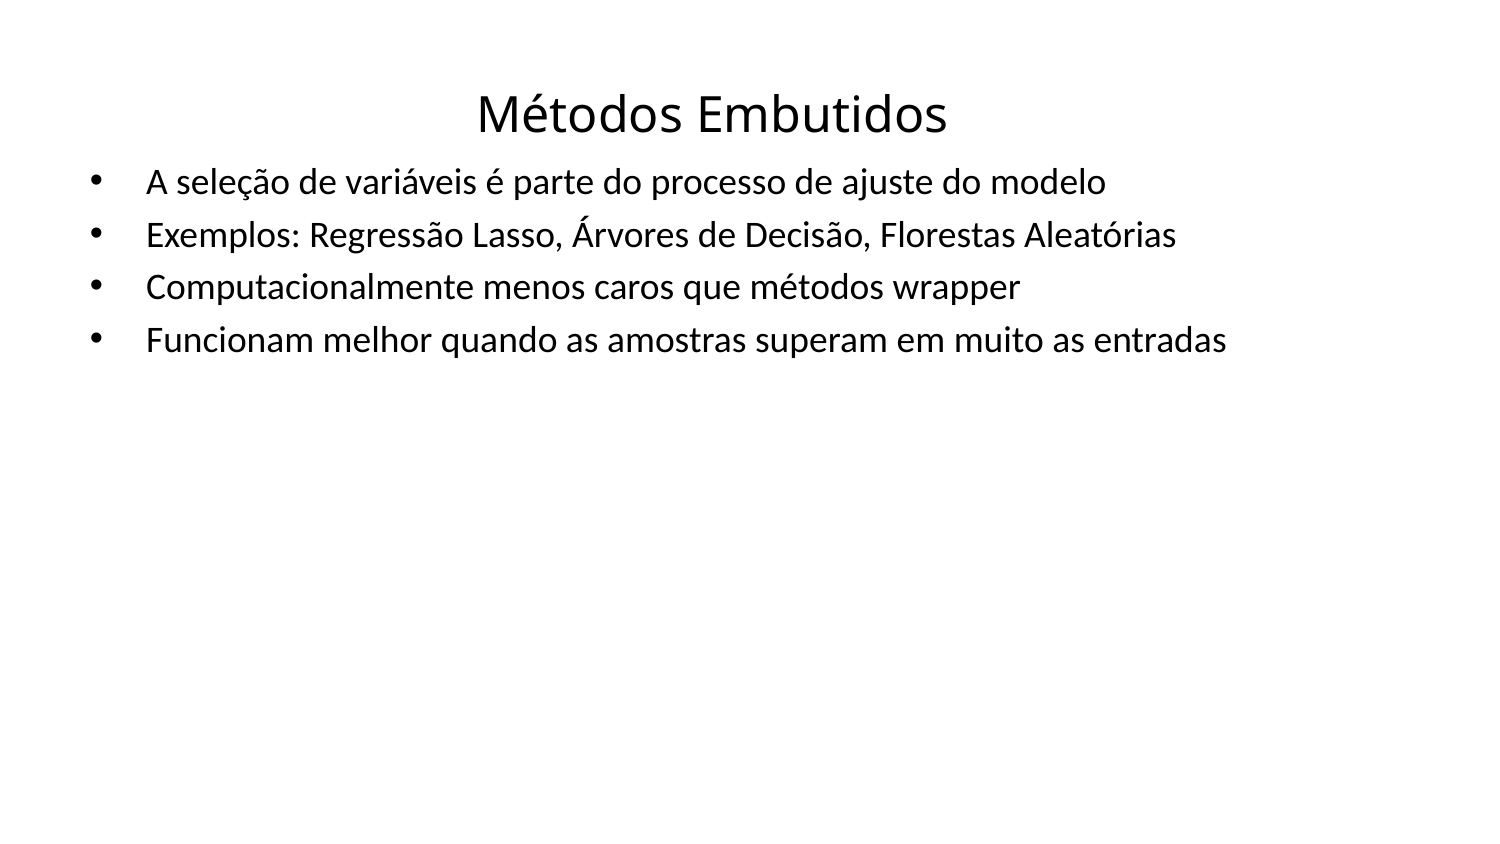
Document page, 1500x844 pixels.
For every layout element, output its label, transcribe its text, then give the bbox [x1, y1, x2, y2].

title Métodos Embutidos [75, 75, 1350, 150]
list A seleção de variáveis é parte do processo de ajuste do modelo Exemplos: Regressão Lasso, Árvores de Decisão, Florestas Aleatórias Computacionalmente menos caros que métodos wrapper Funcionam melhor quando as amostras superam em muito as entradas [75, 150, 1350, 825]
